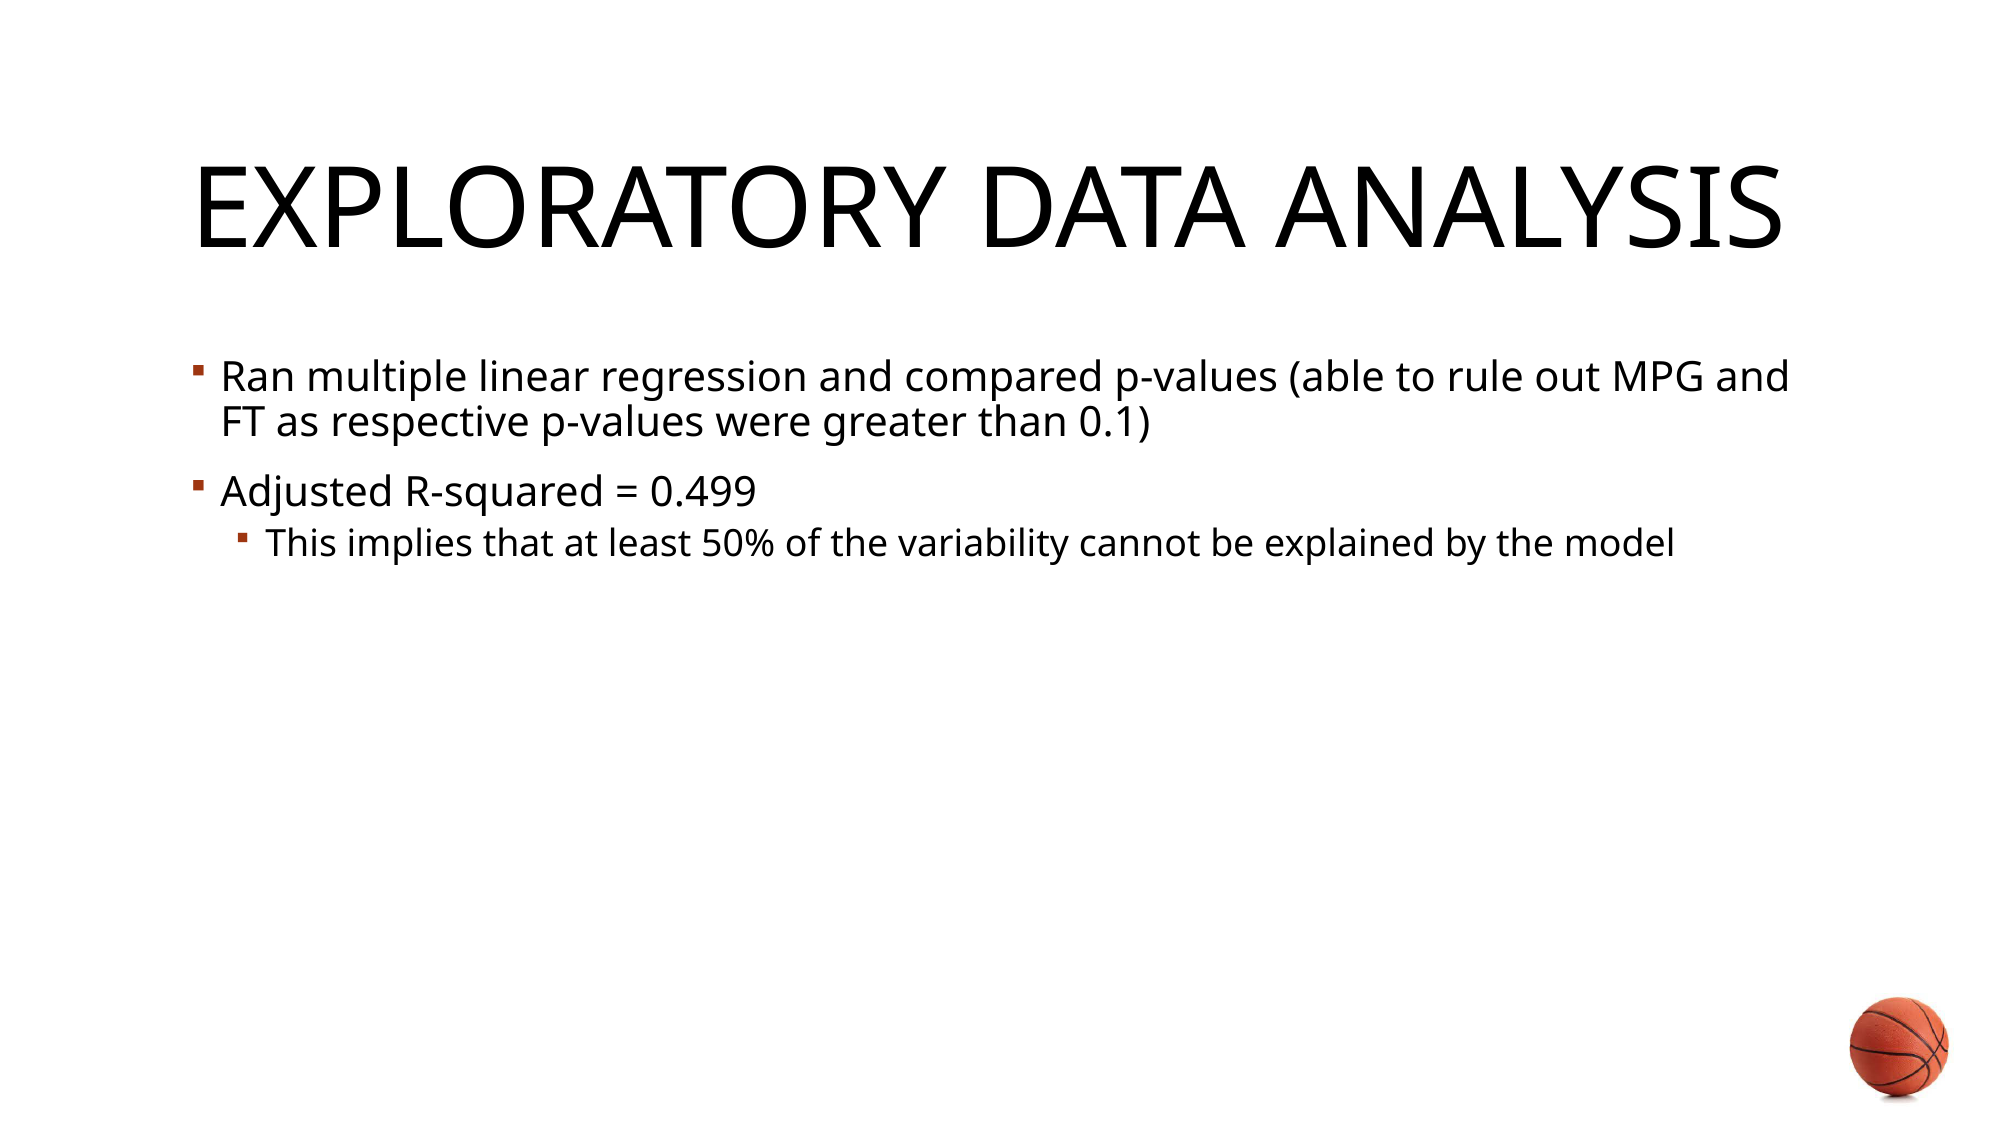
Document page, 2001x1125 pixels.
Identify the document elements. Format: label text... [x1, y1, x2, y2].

list Ran multiple linear regression and compared p-values (able to rule out MPG and FT as respective p-values were greater than 0.1) Adjusted R-squared = 0.499 This implies that at least 50% of the variability cannot be explained by the model [175, 348, 1810, 1013]
picture [1840, 984, 1963, 1107]
title Exploratory Data Analysis [175, 79, 1826, 344]
